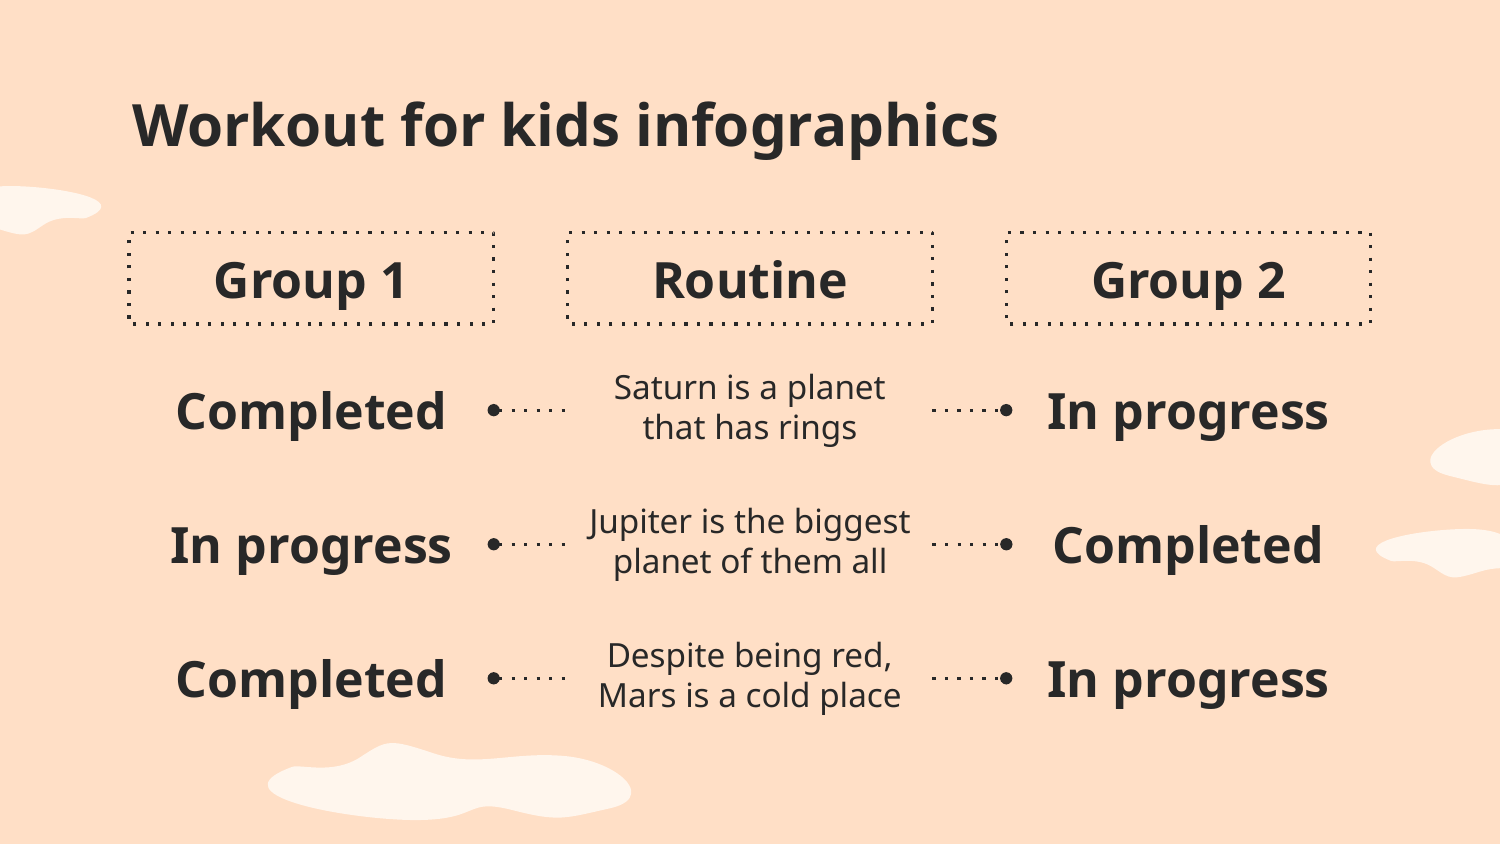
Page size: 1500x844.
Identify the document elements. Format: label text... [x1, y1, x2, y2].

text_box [128, 619, 1371, 738]
title Workout for kids infographics [116, 72, 1383, 168]
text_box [128, 350, 1371, 470]
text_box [128, 232, 1372, 325]
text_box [128, 484, 1372, 604]
